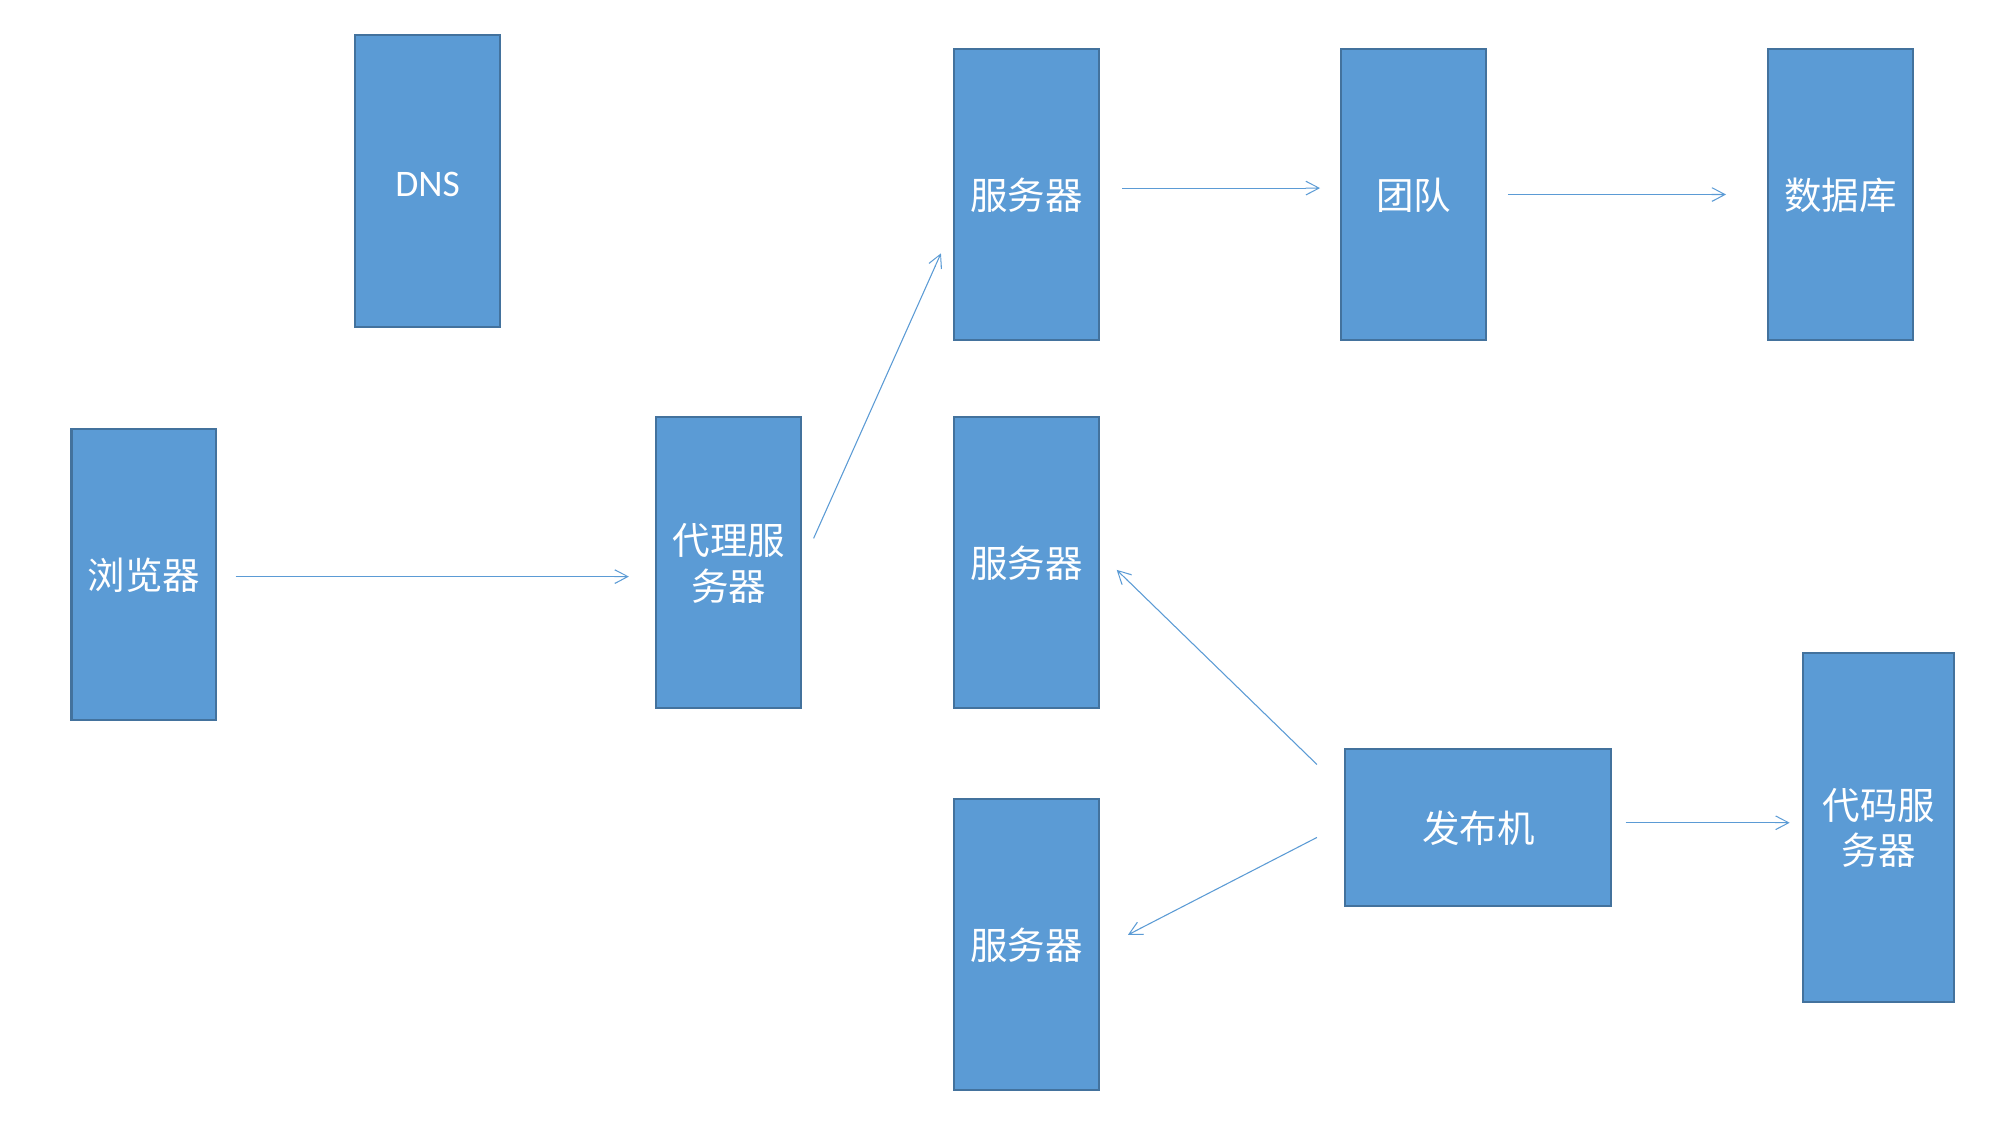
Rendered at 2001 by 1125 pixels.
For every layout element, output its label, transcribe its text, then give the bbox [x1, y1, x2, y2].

text_box 团队 [1340, 48, 1487, 341]
text_box DNS [354, 34, 501, 328]
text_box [813, 253, 941, 539]
text_box 浏览器 [70, 428, 217, 721]
text_box 服务器 [953, 798, 1100, 1091]
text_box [1127, 837, 1317, 935]
text_box 服务器 [953, 48, 1100, 341]
text_box 代码服务器 [1802, 652, 1955, 1003]
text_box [1116, 569, 1317, 765]
text_box 代理服务器 [655, 416, 802, 709]
text_box 数据库 [1767, 48, 1914, 341]
text_box 服务器 [953, 416, 1100, 709]
text_box 发布机 [1344, 748, 1612, 907]
